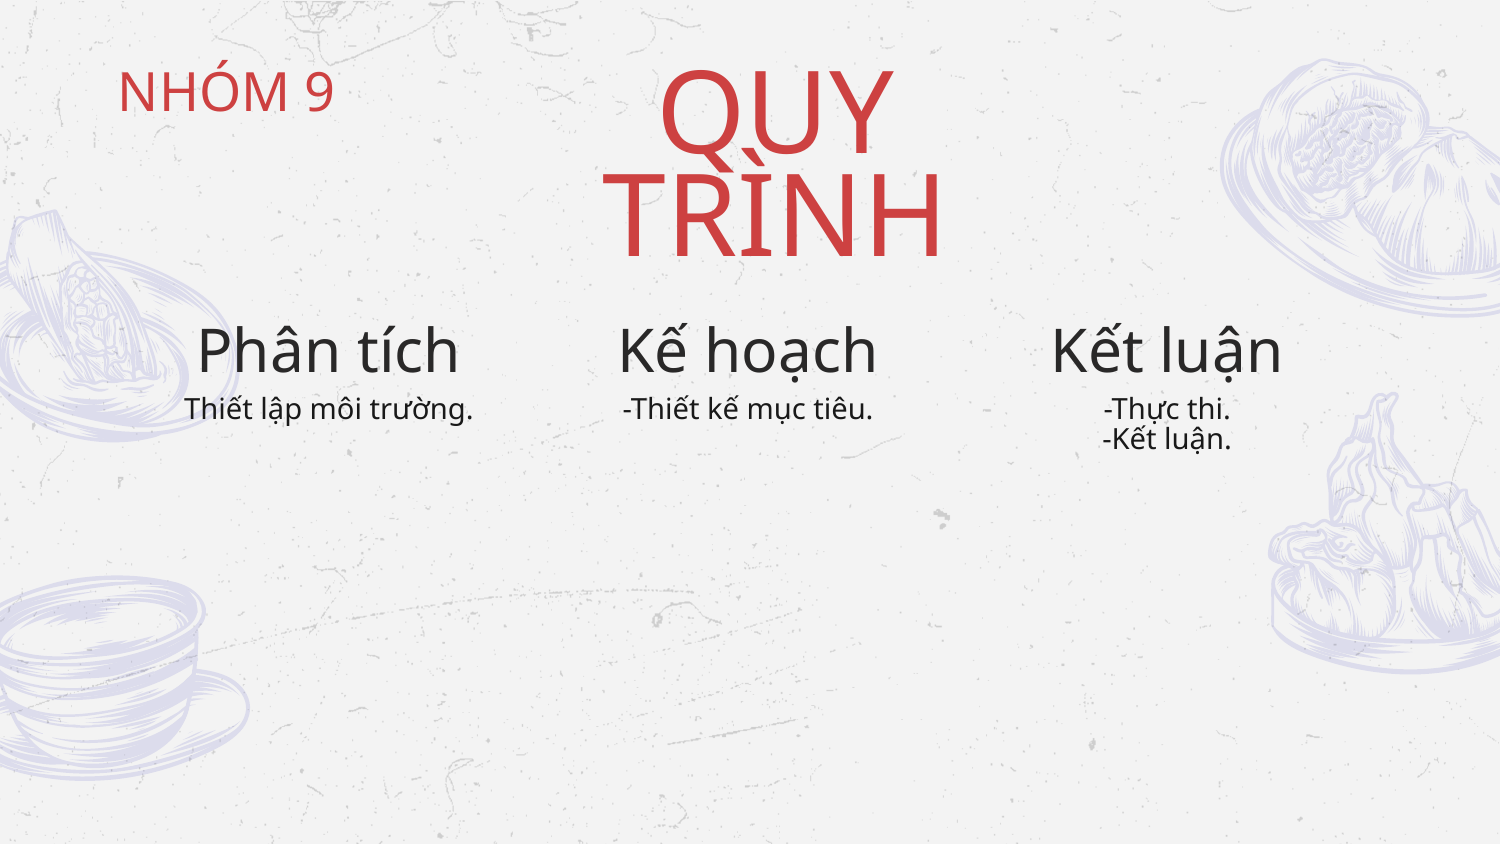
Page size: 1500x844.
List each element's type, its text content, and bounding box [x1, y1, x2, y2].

title Kết luận [975, 324, 1359, 381]
title Kế hoạch [556, 324, 940, 381]
title QUY TRÌNH [535, 56, 1015, 262]
subtitle Thiết lập môi trường. [137, 381, 521, 475]
subtitle -Thực thi. -Kết luận. [975, 381, 1359, 475]
title NHÓM 9 [102, 57, 545, 104]
subtitle -Thiết kế mục tiêu. [556, 381, 940, 475]
title Phân tích [137, 324, 521, 381]
